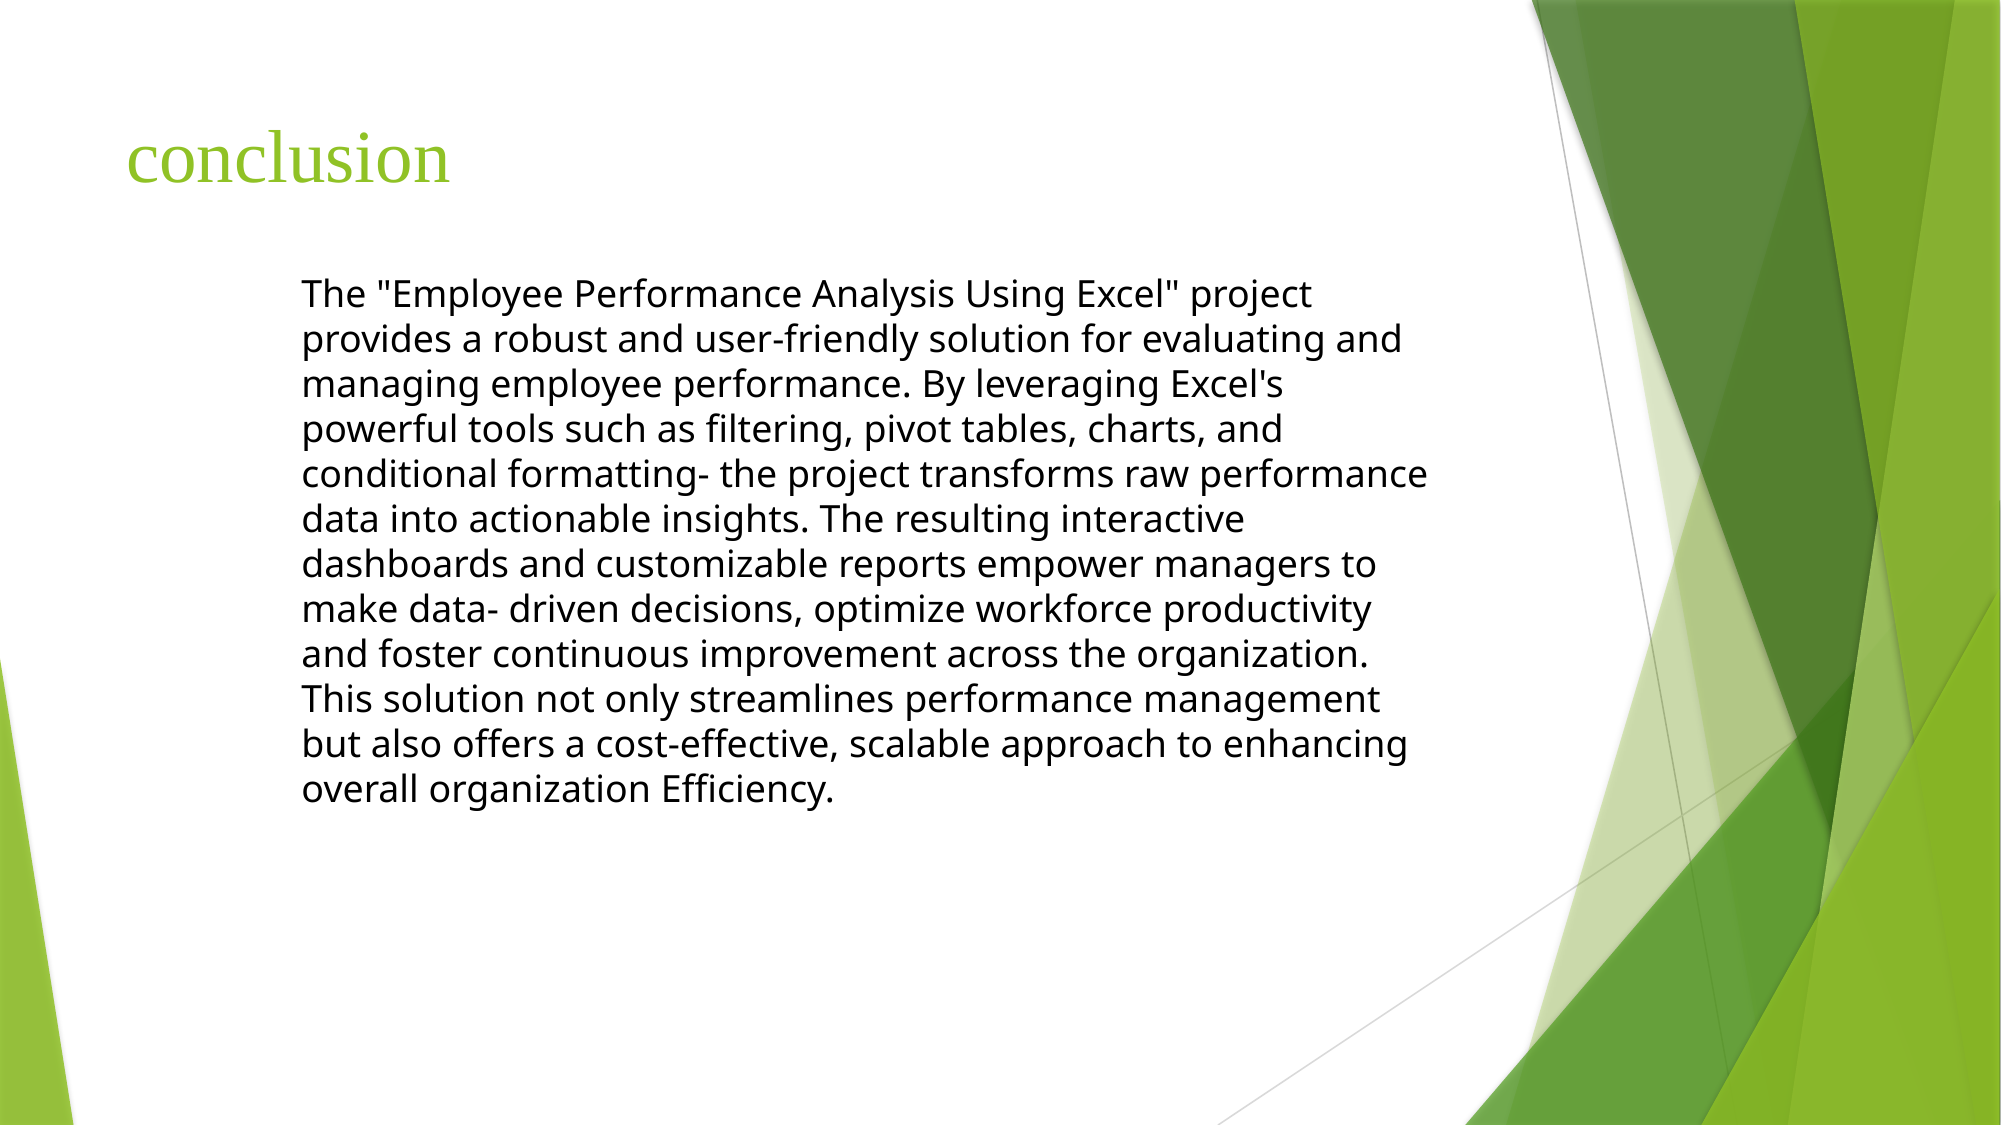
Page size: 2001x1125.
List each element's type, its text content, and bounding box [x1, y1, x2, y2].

title conclusion [111, 99, 1522, 317]
text_box The "Employee Performance Analysis Using Excel" project provides a robust and user-friendly solution for evaluating and managing employee performance. By leveraging Excel's powerful tools such as filtering, pivot tables, charts, and conditional formatting- the project transforms raw performance data into actionable insights. The resulting interactive dashboards and customizable reports empower managers to make data- driven decisions, optimize workforce productivity and foster continuous improvement across the organization. This solution not only streamlines performance management but also offers a cost-effective, scalable approach to enhancing overall organization Efficiency. [286, 262, 1450, 818]
